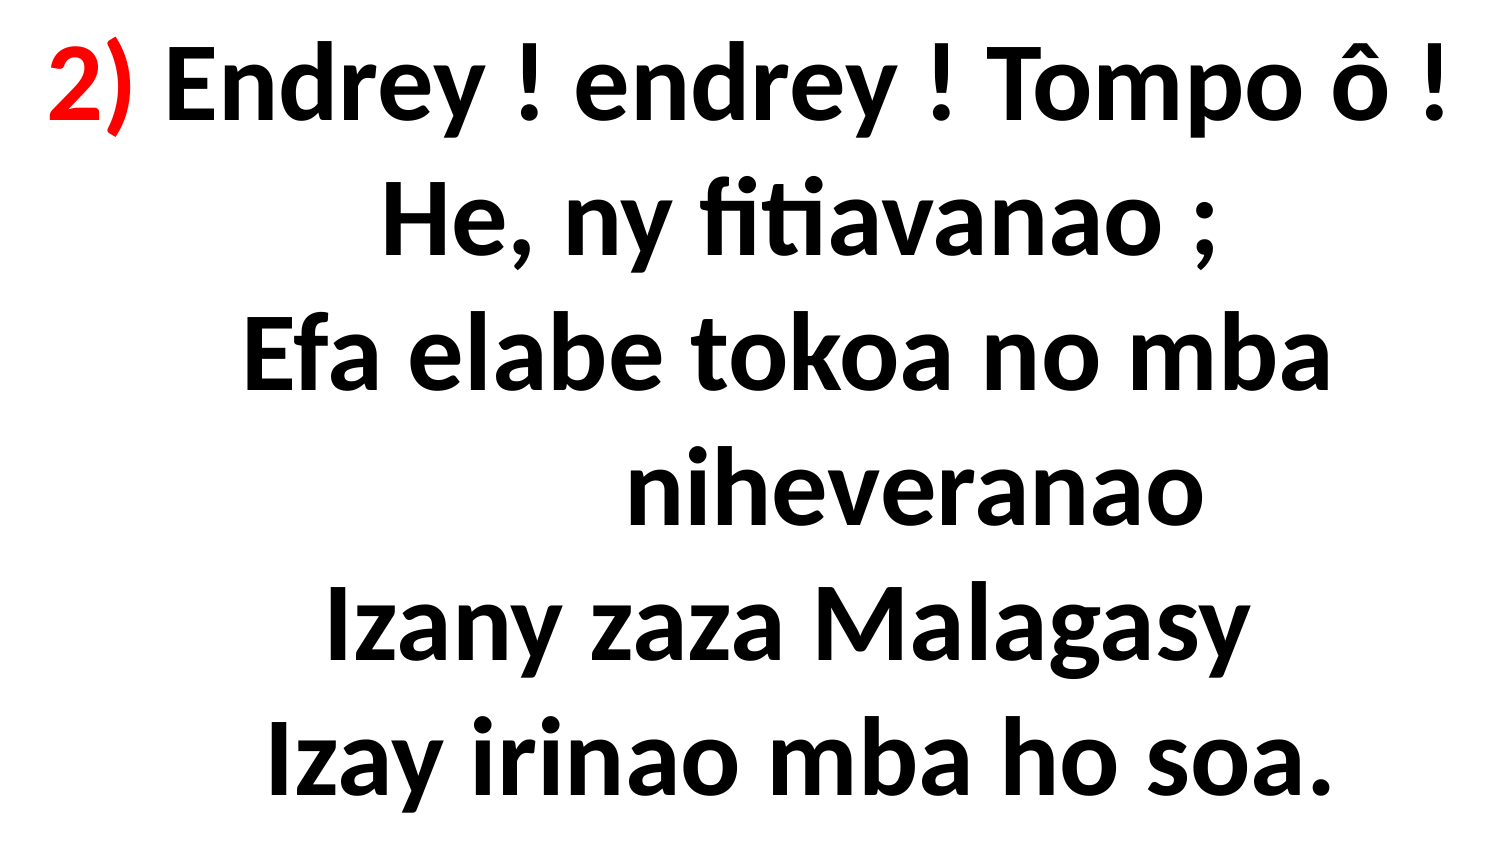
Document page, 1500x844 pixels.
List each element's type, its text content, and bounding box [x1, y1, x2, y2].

title 2) Endrey ! endrey ! Tompo ô ! He, ny fitiavanao ; Efa elabe tokoa no mba niheveranao Izany zaza Malagasy Izay irinao mba ho soa. [0, 321, 1500, 505]
